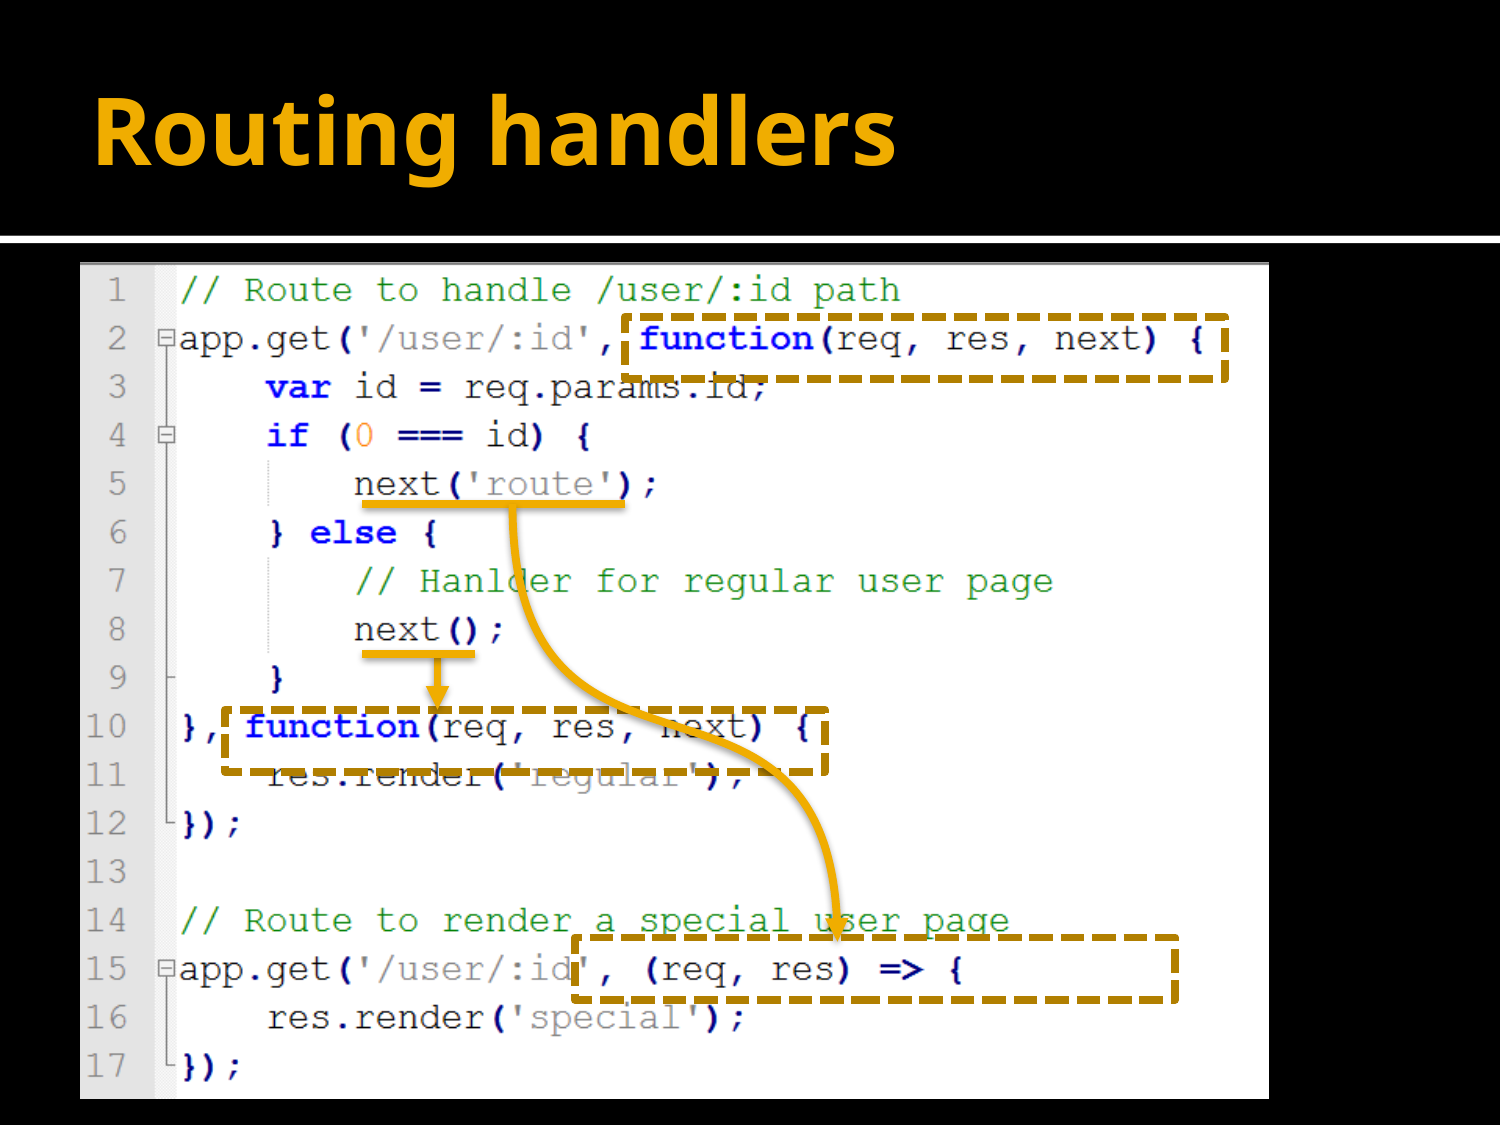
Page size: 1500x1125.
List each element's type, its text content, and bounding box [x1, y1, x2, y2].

title Routing handlers [75, 25, 1425, 231]
picture [80, 262, 1269, 1099]
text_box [456, 560, 894, 886]
